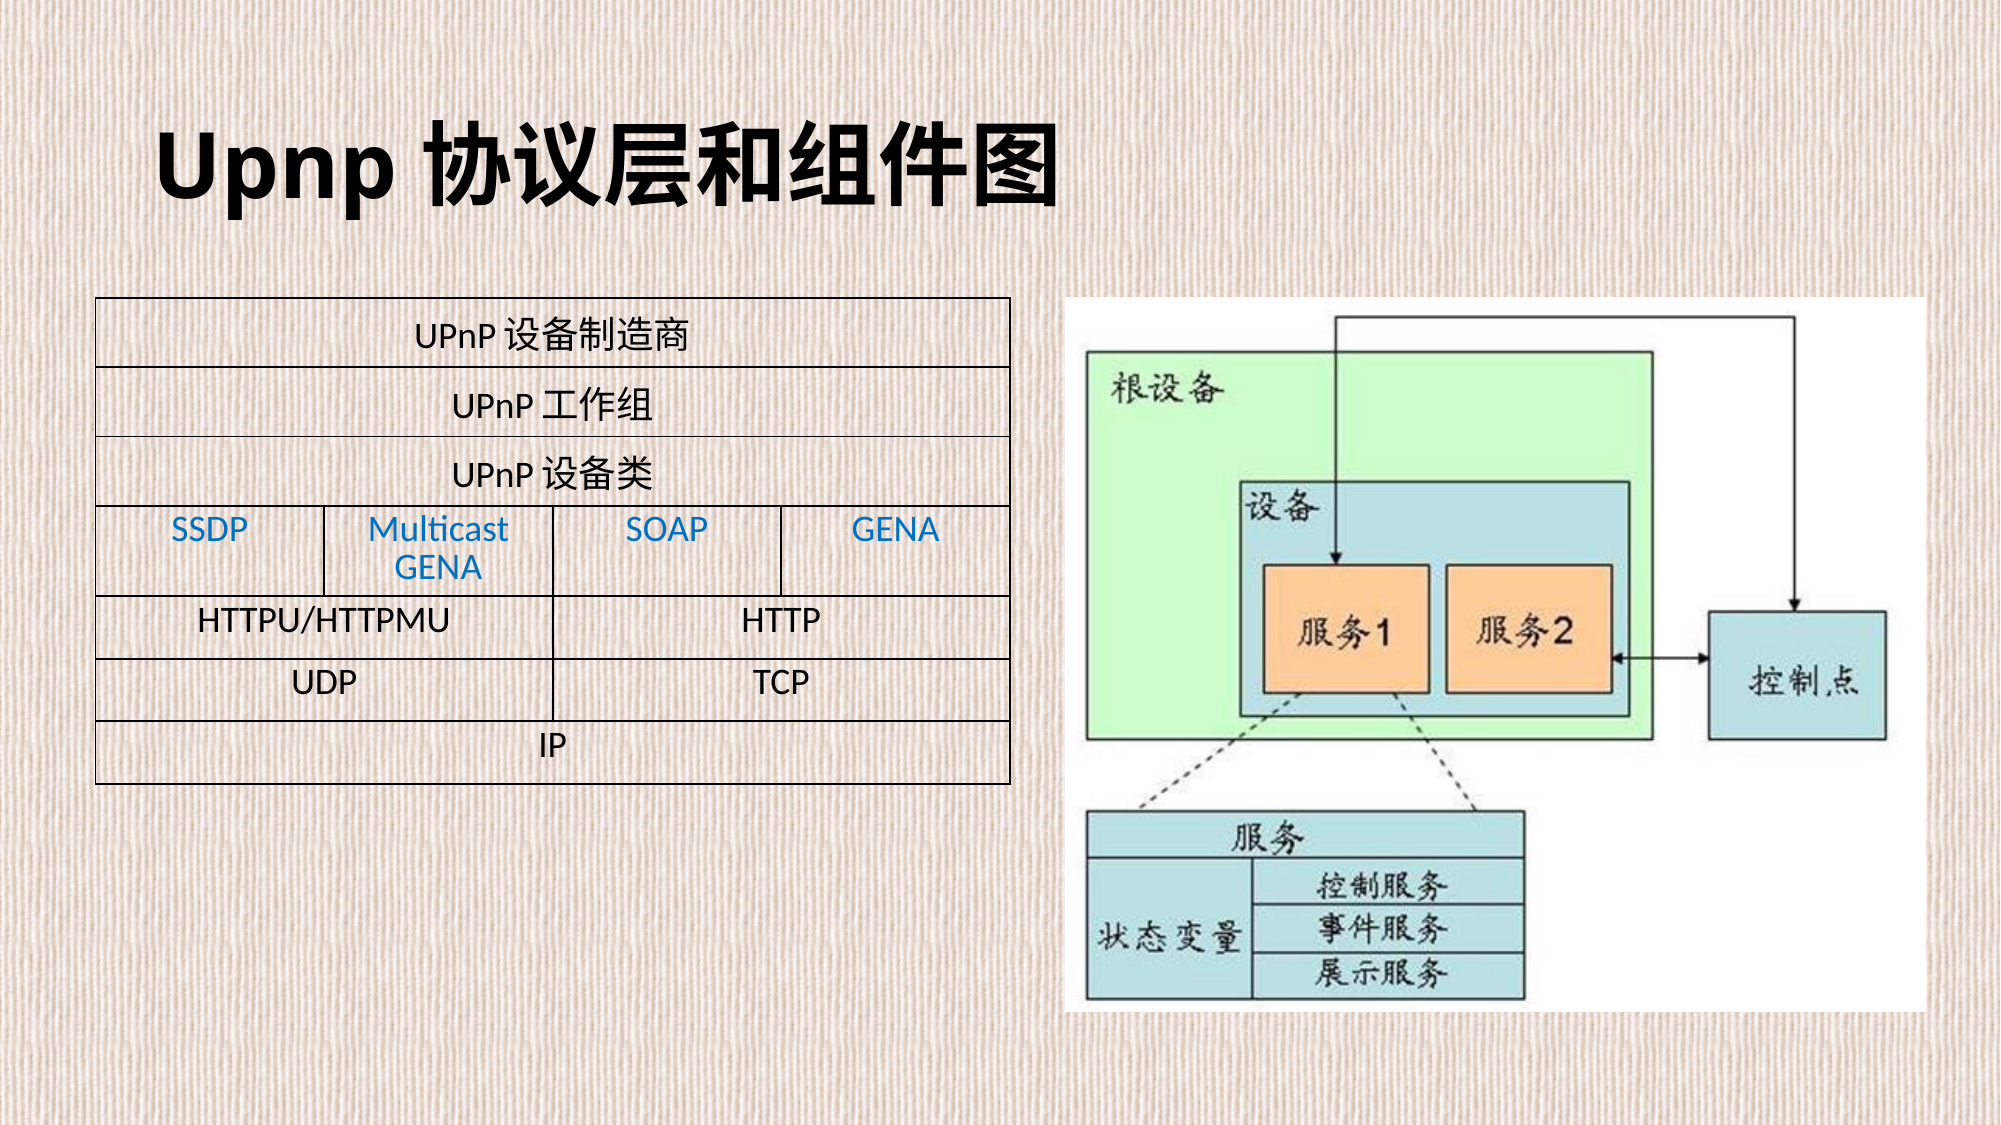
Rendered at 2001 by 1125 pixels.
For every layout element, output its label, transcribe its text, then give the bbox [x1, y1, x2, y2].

table_cell HTTP [554, 597, 1009, 658]
table_cell Multicast GENA [325, 507, 552, 595]
table_cell TCP [554, 660, 1009, 720]
table_cell UDP [96, 660, 552, 720]
picture [0, 0, 2001, 1125]
table_cell SOAP [554, 507, 780, 595]
table_cell HTTPU/HTTPMU [96, 597, 552, 658]
table_cell UPnP工作组 [96, 368, 1009, 436]
table_cell UPnP设备类 [96, 437, 1009, 505]
table_cell IP [96, 722, 1009, 783]
title Upnp协议层和组件图 [137, 59, 1863, 278]
table_header UPnP设备制造商 [96, 299, 1009, 366]
table_cell SSDP [96, 507, 323, 595]
table_cell GENA [782, 507, 1009, 595]
